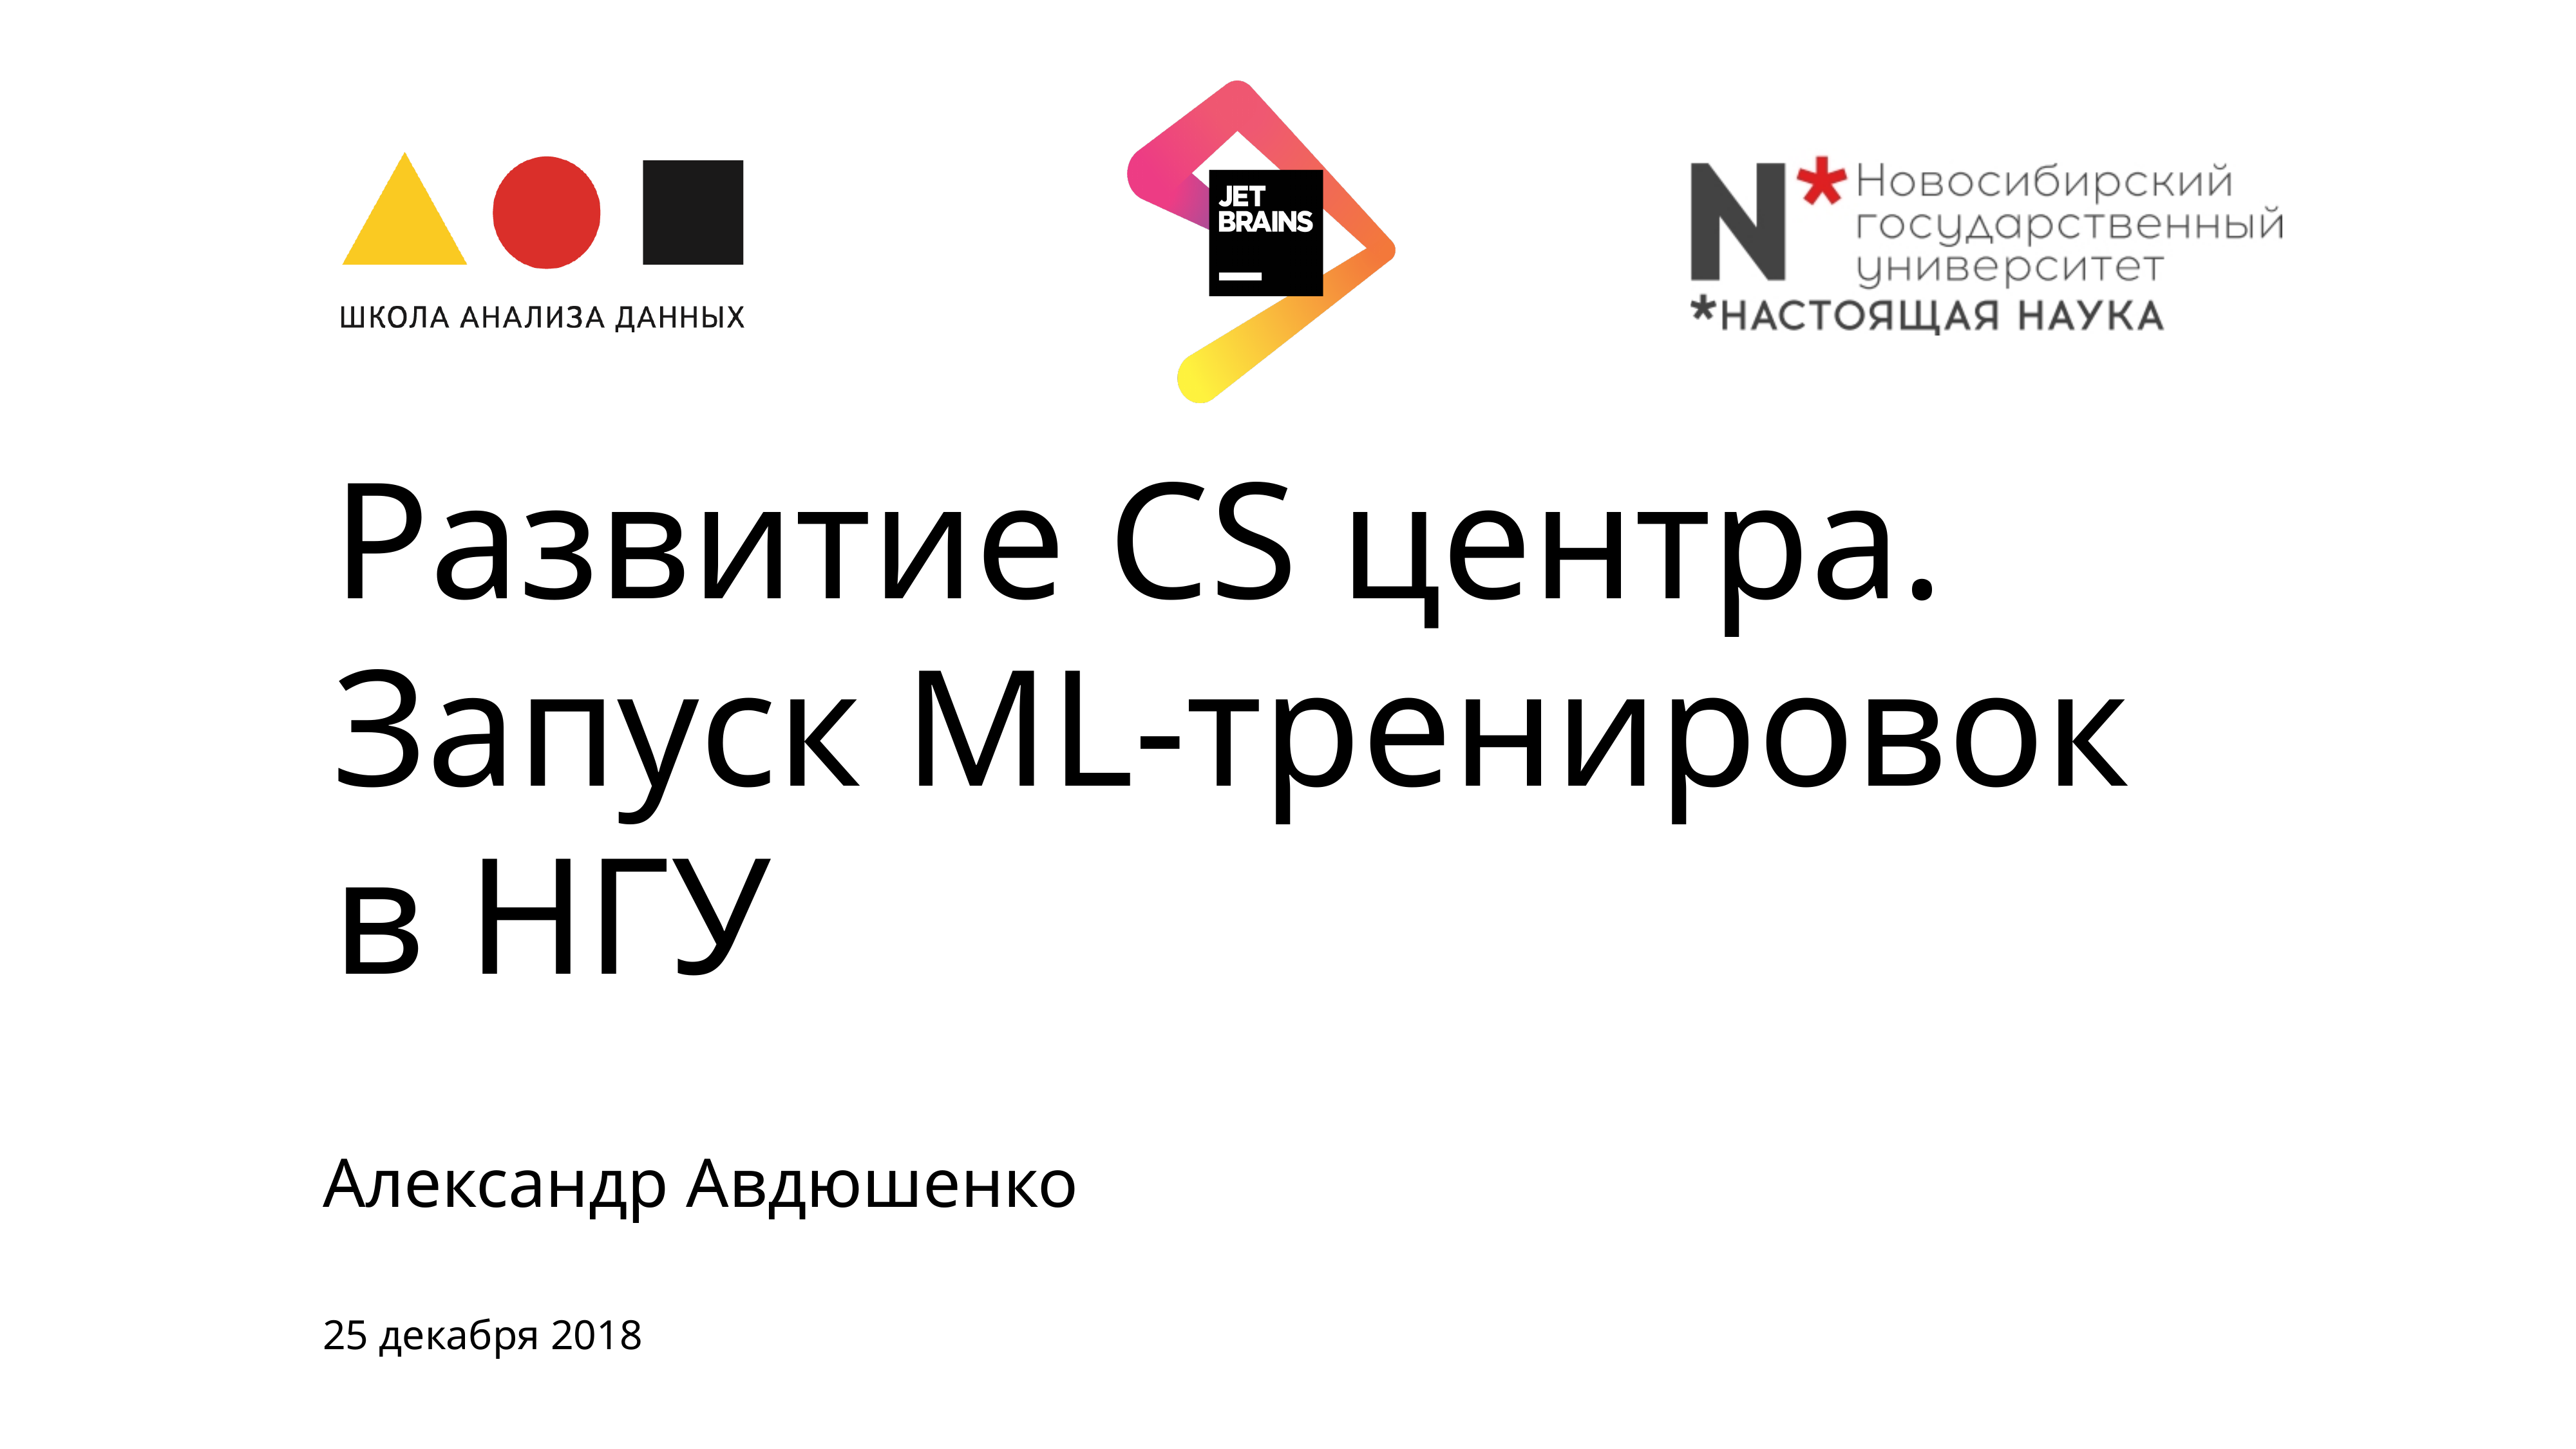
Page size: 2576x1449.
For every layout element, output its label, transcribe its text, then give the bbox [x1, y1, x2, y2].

picture [1690, 148, 2282, 336]
picture [1126, 80, 1396, 403]
subtitle Александр Авдюшенко [323, 1099, 2254, 1261]
footer 25 декабря 2018 [323, 1314, 2253, 1368]
title Развитие CS центра. Запуск ML-тренировок в НГУ [323, 402, 2254, 1046]
picture [336, 149, 746, 334]
